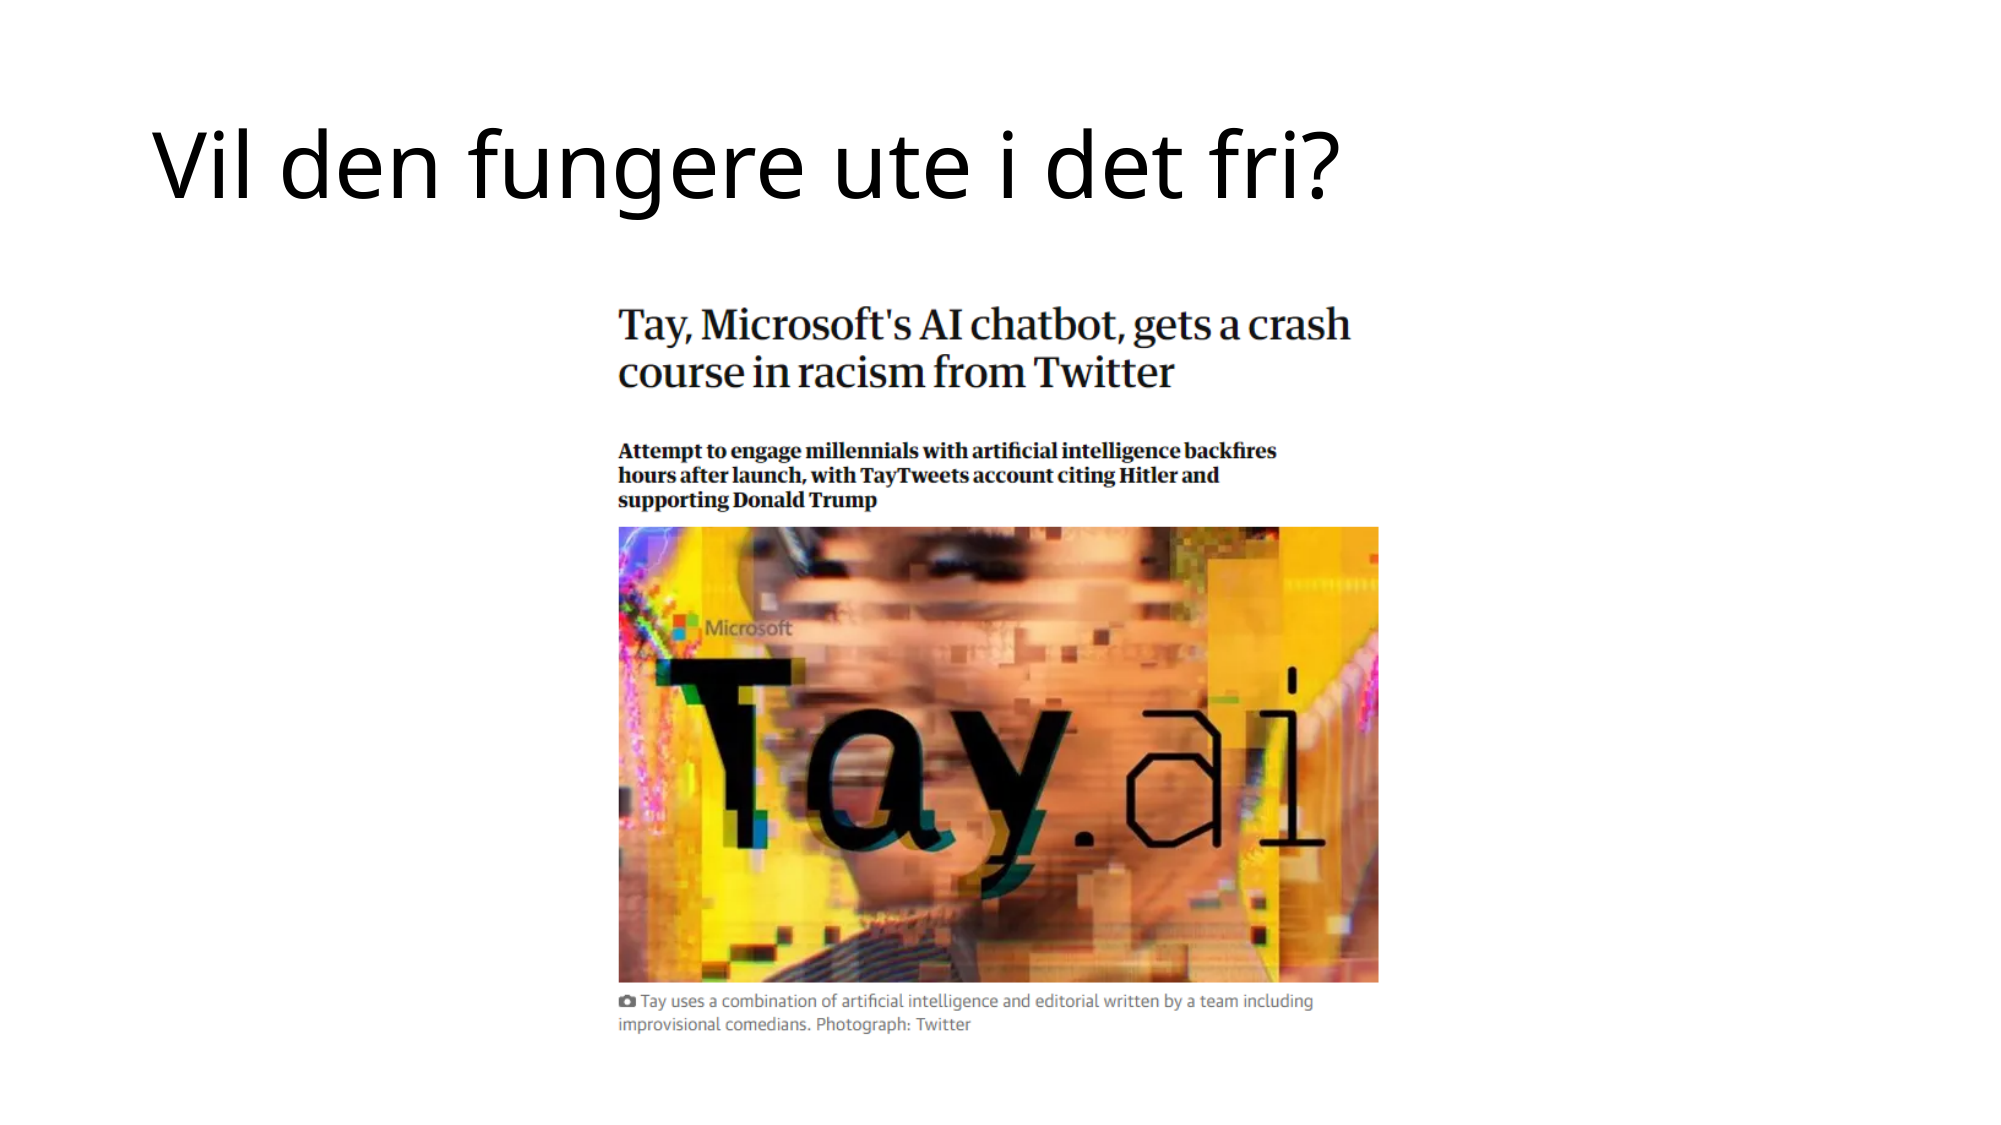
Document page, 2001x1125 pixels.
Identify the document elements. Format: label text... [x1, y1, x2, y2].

picture [614, 304, 1386, 1039]
title Vil den fungere ute i det fri? [137, 59, 1863, 278]
